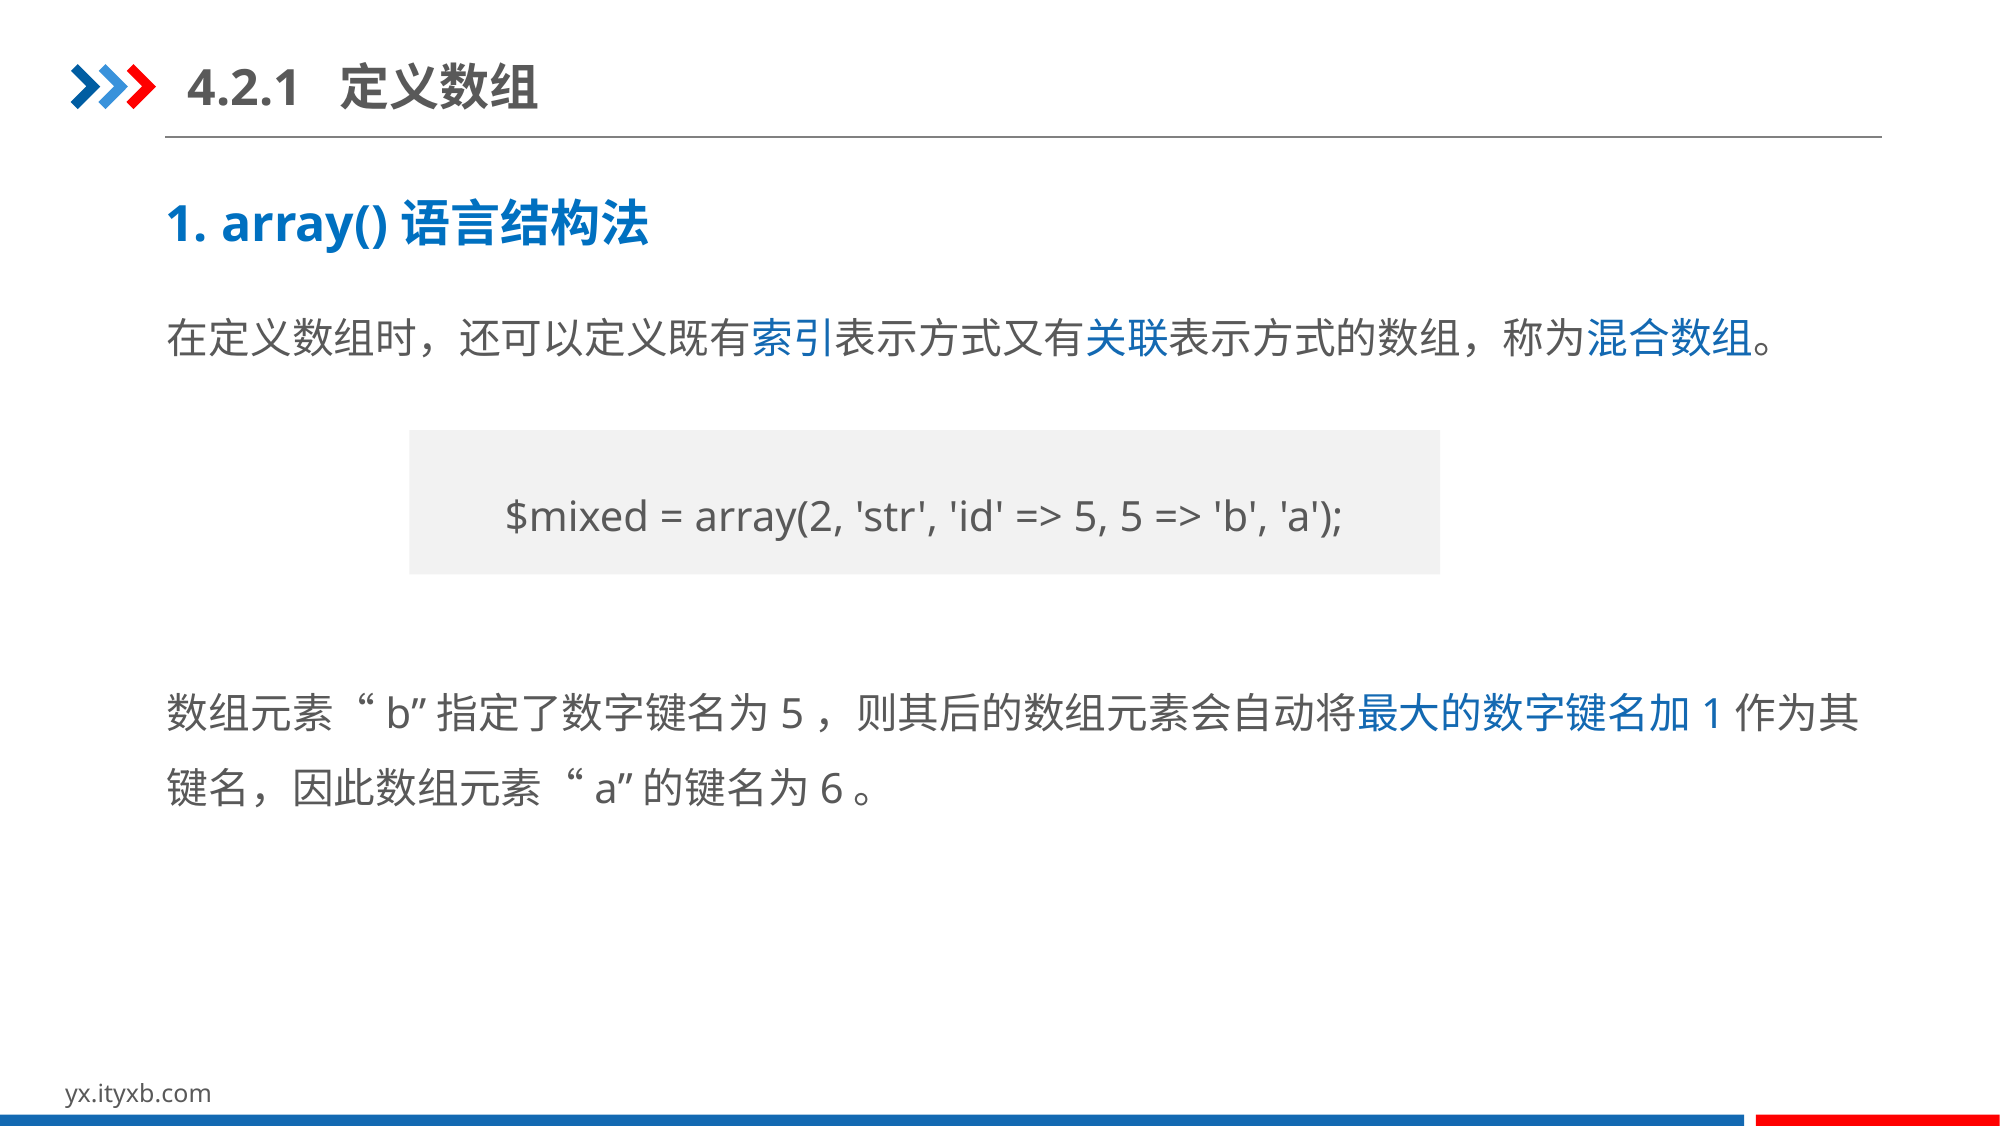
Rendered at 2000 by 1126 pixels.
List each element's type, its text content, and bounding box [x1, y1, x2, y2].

text_box 4.2.1 定义数组 [187, 43, 827, 127]
text_box $mixed = array(2, 'str', 'id' => 5, 5 => 'b', 'a'); [490, 457, 1359, 547]
text_box 1. array()语言结构法 [150, 184, 808, 259]
text_box 在定义数组时，还可以定义既有索引表示方式又有关联表示方式的数组，称为混合数组。 数组元素“b”指定了数字键名为5，则其后的数组元素会自动将最大的数字键名加1作为其 键名，因此数组元素“a”的键名为6。 [152, 279, 1886, 819]
text_box [409, 430, 1441, 575]
